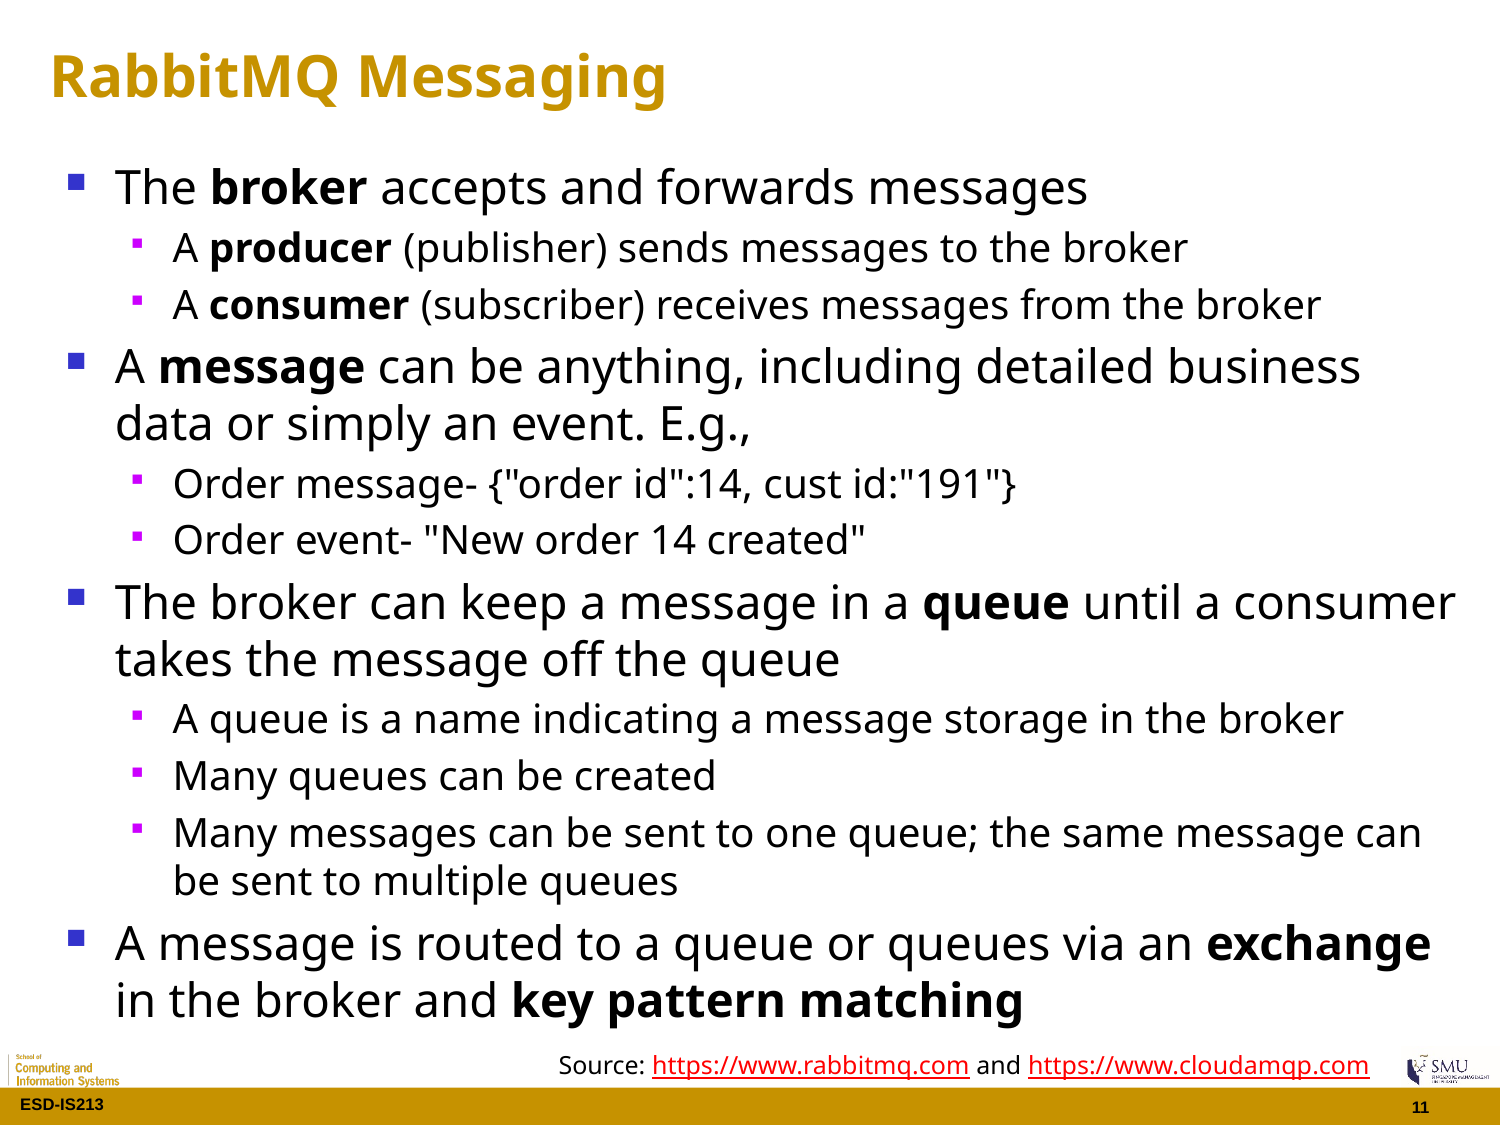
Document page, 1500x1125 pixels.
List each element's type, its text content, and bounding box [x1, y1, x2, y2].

text_box Source: https://www.rabbitmq.com and https://www.cloudamqp.com [543, 1043, 1385, 1092]
slide_number 11 [1386, 1089, 1445, 1125]
picture [1401, 1046, 1500, 1087]
text_box The broker accepts and forwards messages A producer (publisher) sends messages to the broker A consumer (subscriber) receives messages from the broker A message can be anything, including detailed business data or simply an event. E.g., Order message- {"order id":14, cust id:"191"} Order event- "New order 14 created" The broker can keep a message in a queue until a consumer takes the message off the queue A queue is a name indicating a message storage in the broker Many queues can be created Many messages can be sent to one queue; the same message can be sent to multiple queues A message is routed to a queue or queues via an exchange in the broker and key pattern matching [50, 149, 1479, 1043]
title RabbitMQ Messaging [34, 31, 1466, 117]
